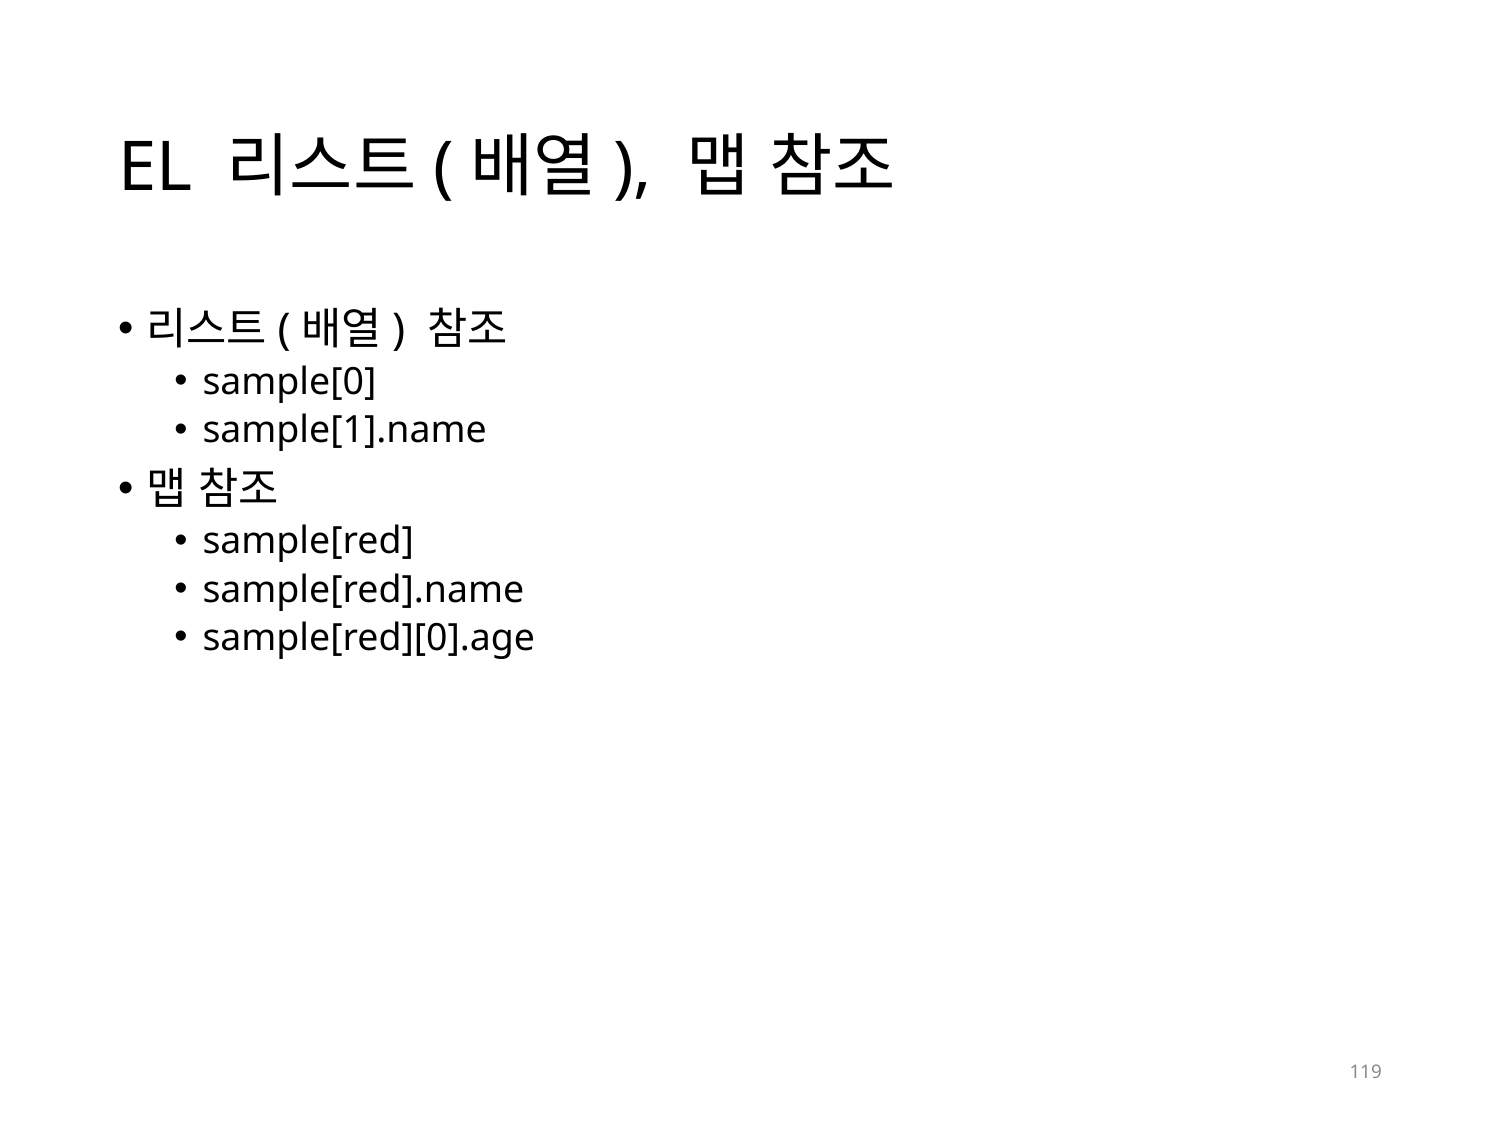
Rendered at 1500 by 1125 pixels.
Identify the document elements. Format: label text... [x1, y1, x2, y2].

list 리스트(배열) 참조 sample[0] sample[1].name 맵 참조 sample[red] sample[red].name sample[red][0].age [103, 299, 1397, 1014]
slide_number 119 [1059, 1042, 1397, 1103]
title EL 리스트(배열), 맵 참조 [103, 59, 1397, 278]
